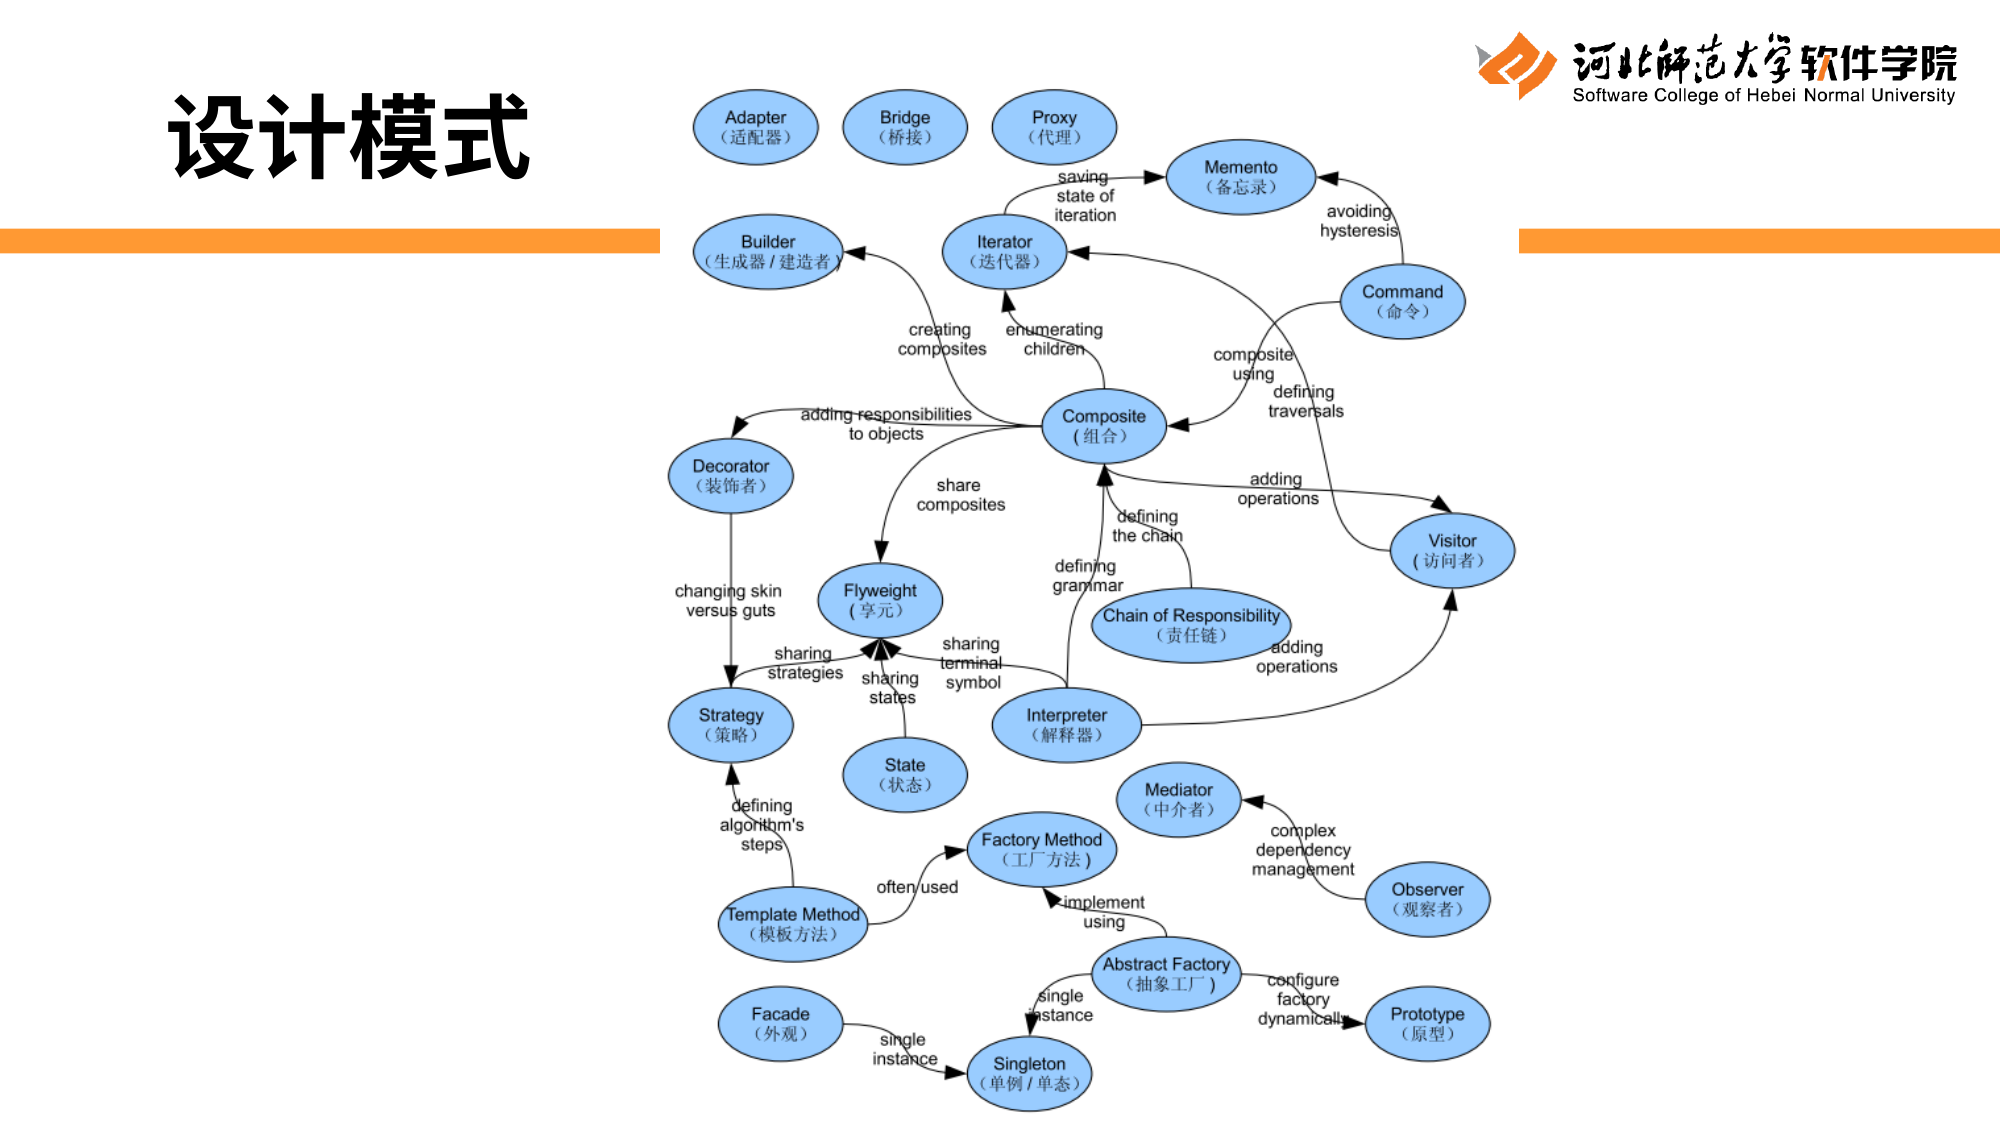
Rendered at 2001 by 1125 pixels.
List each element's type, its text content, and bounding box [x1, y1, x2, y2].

list 设计模式 [150, 84, 659, 198]
picture [659, 31, 1957, 1125]
